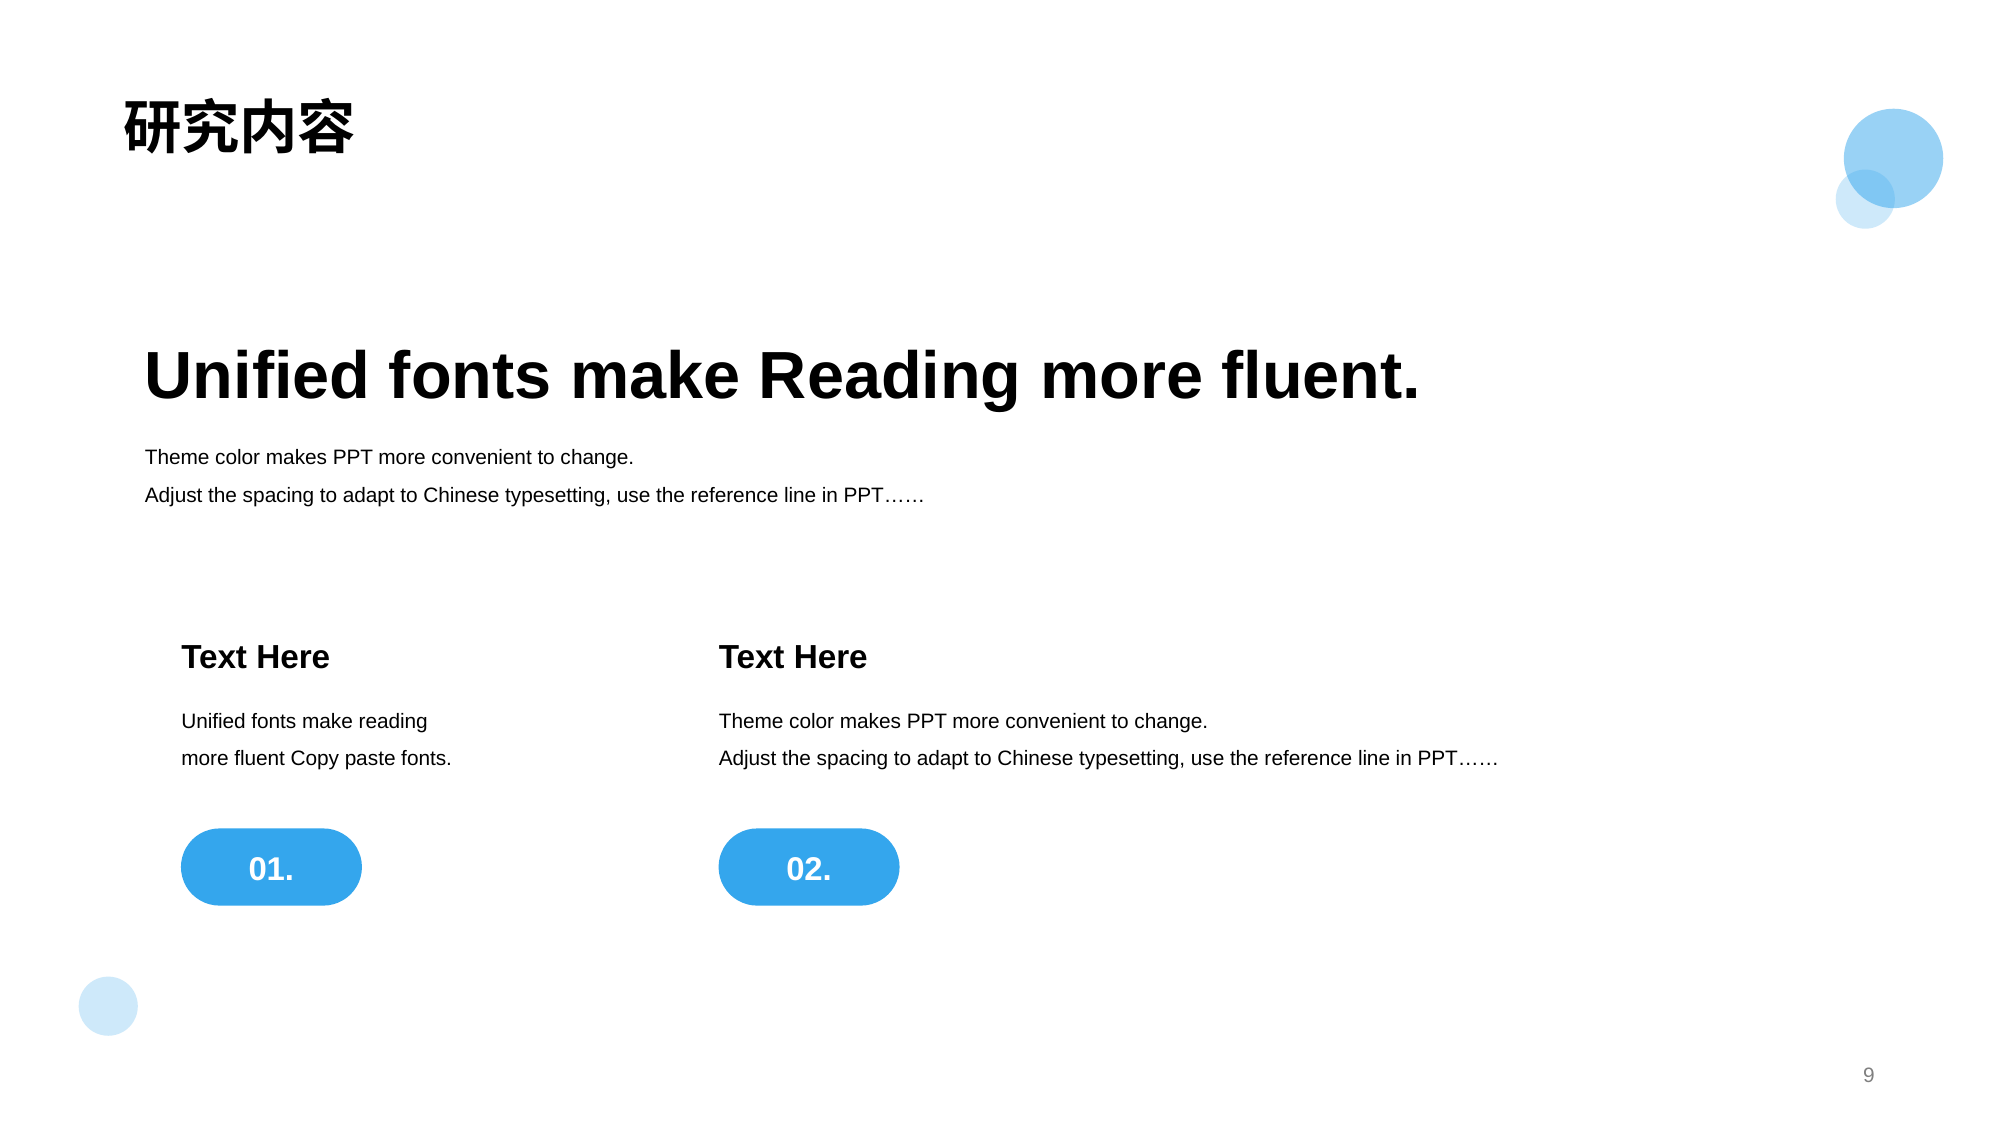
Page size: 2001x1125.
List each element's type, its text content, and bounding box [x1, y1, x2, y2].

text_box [130, 306, 1912, 906]
slide_number 9 [1452, 1056, 1890, 1092]
title 研究内容 [108, 0, 1890, 169]
